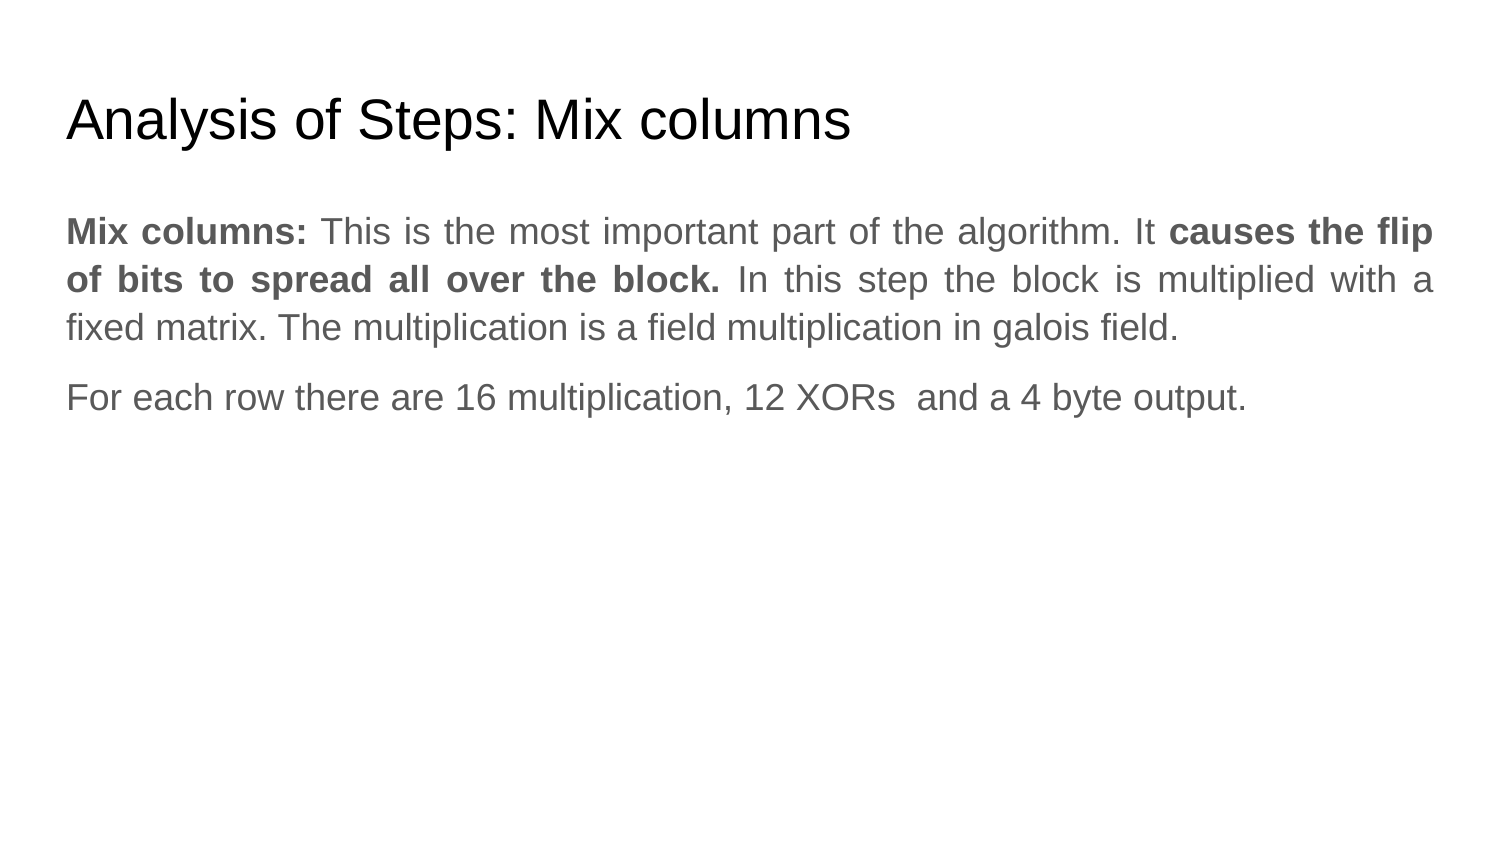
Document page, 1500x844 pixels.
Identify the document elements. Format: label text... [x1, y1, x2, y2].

title Analysis of Steps: Mix columns [51, 72, 1449, 167]
list Mix columns: This is the most important part of the algorithm. It causes the flip of bits to spread all over the block. In this step the block is multiplied with a fixed matrix. The multiplication is a field multiplication in galois field. For each row there are 16 multiplication, 12 XORs and a 4 byte output. [51, 189, 1449, 750]
